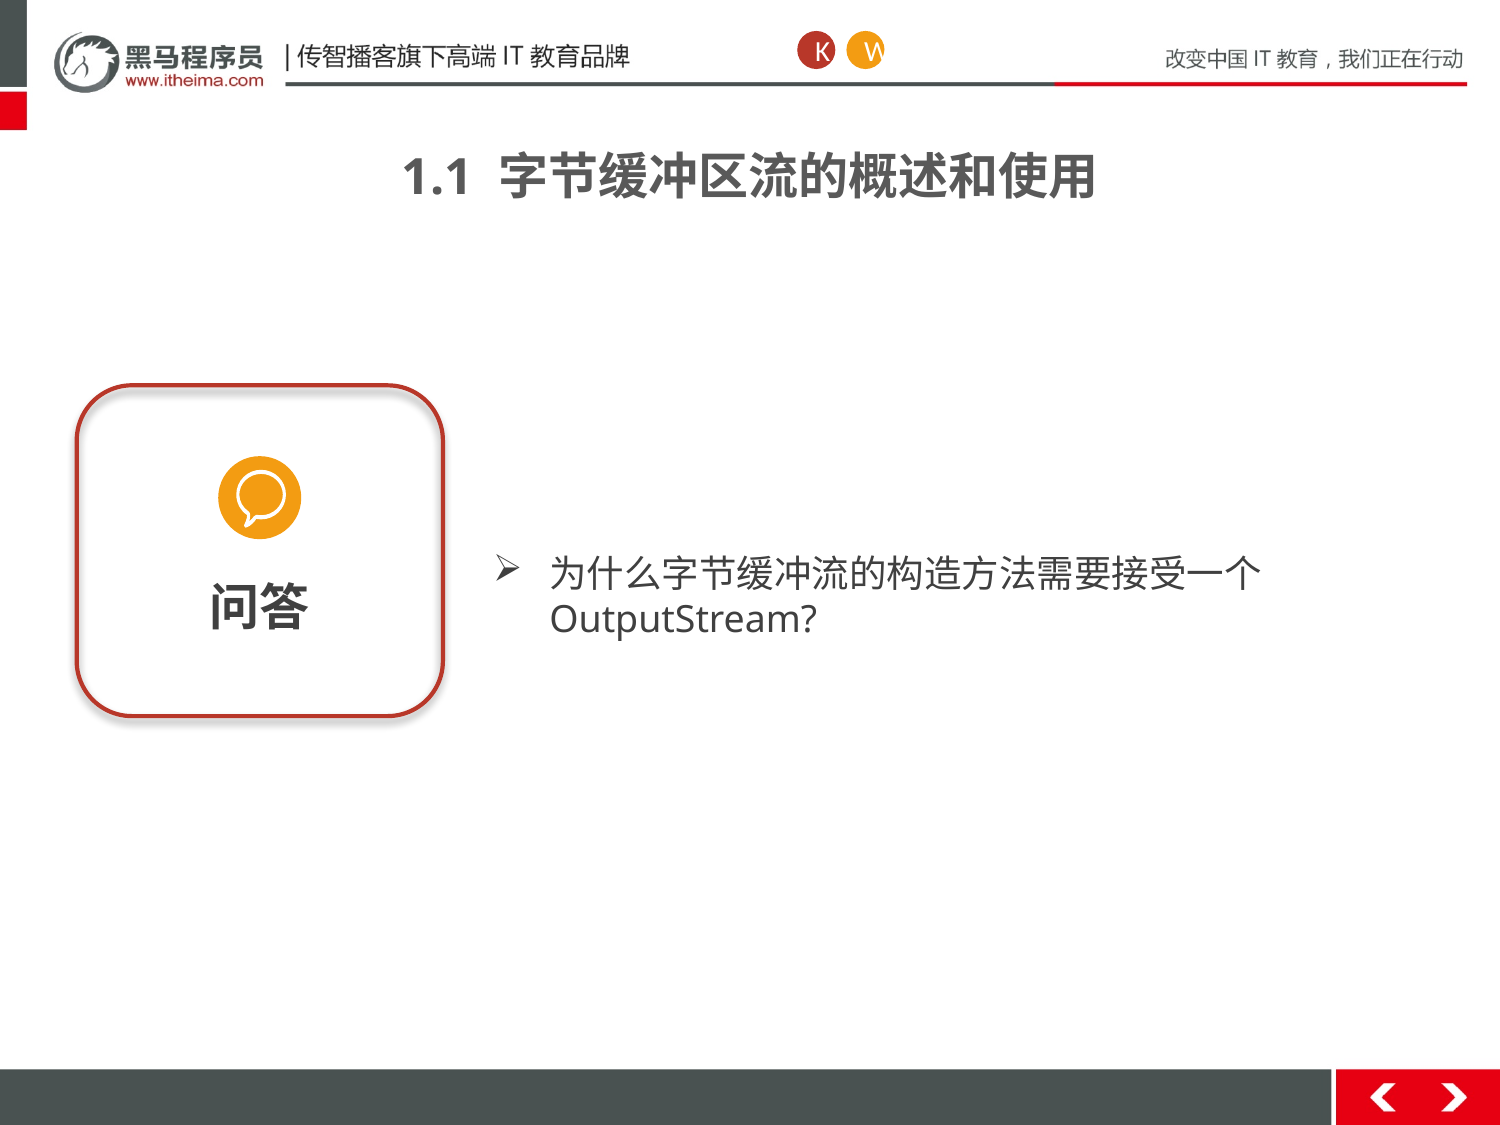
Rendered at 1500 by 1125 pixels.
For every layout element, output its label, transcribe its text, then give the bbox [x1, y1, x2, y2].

picture [0, 209, 1500, 1125]
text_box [76, 385, 444, 717]
text_box K [795, 28, 838, 72]
text_box 1.1 字节缓冲区流的概述和使用 [0, 137, 1500, 209]
text_box 为什么字节缓冲流的构造方法需要接受一个OutputStream? [478, 542, 1431, 648]
picture [0, 0, 1500, 137]
text_box W [844, 28, 887, 72]
